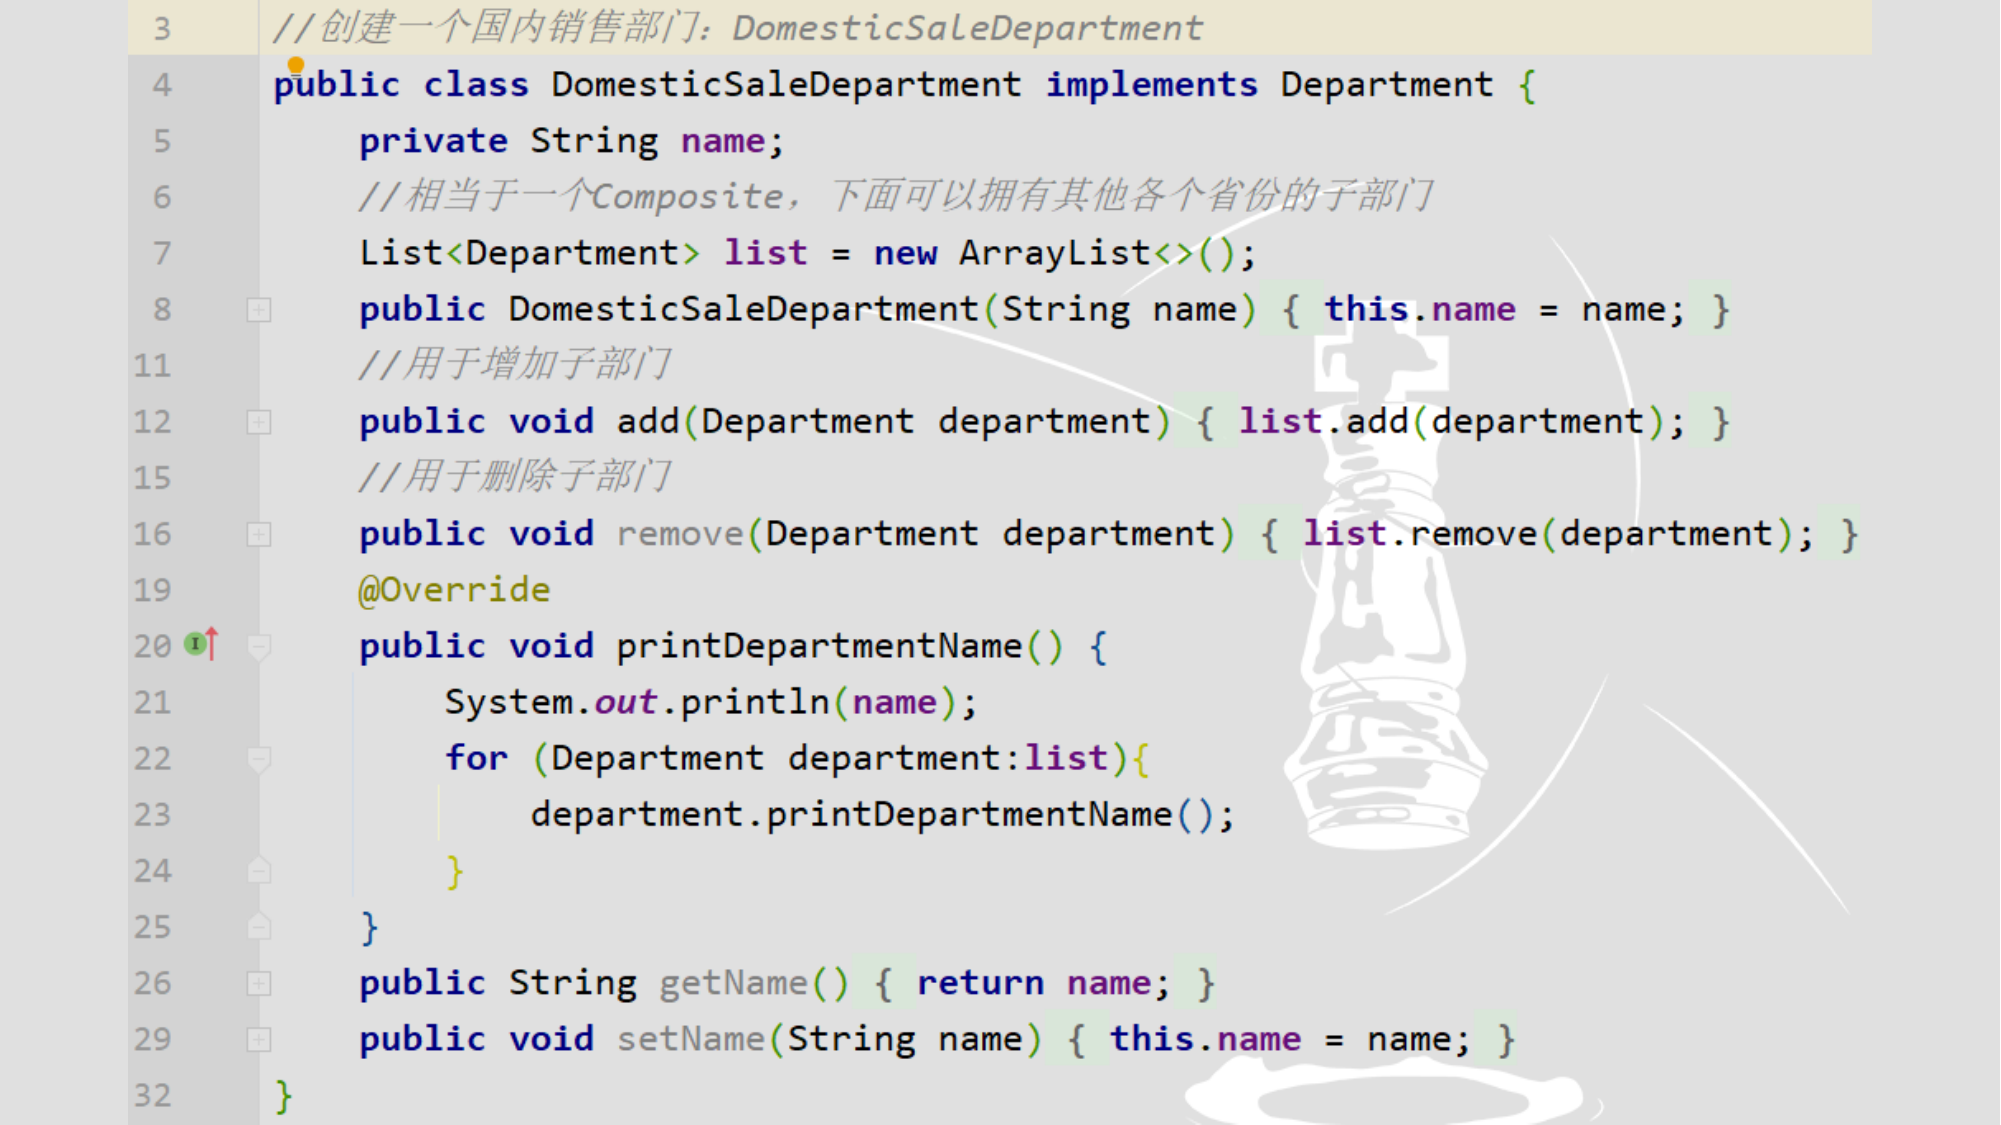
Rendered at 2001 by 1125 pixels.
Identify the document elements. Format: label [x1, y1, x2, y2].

picture [128, 0, 1872, 1125]
